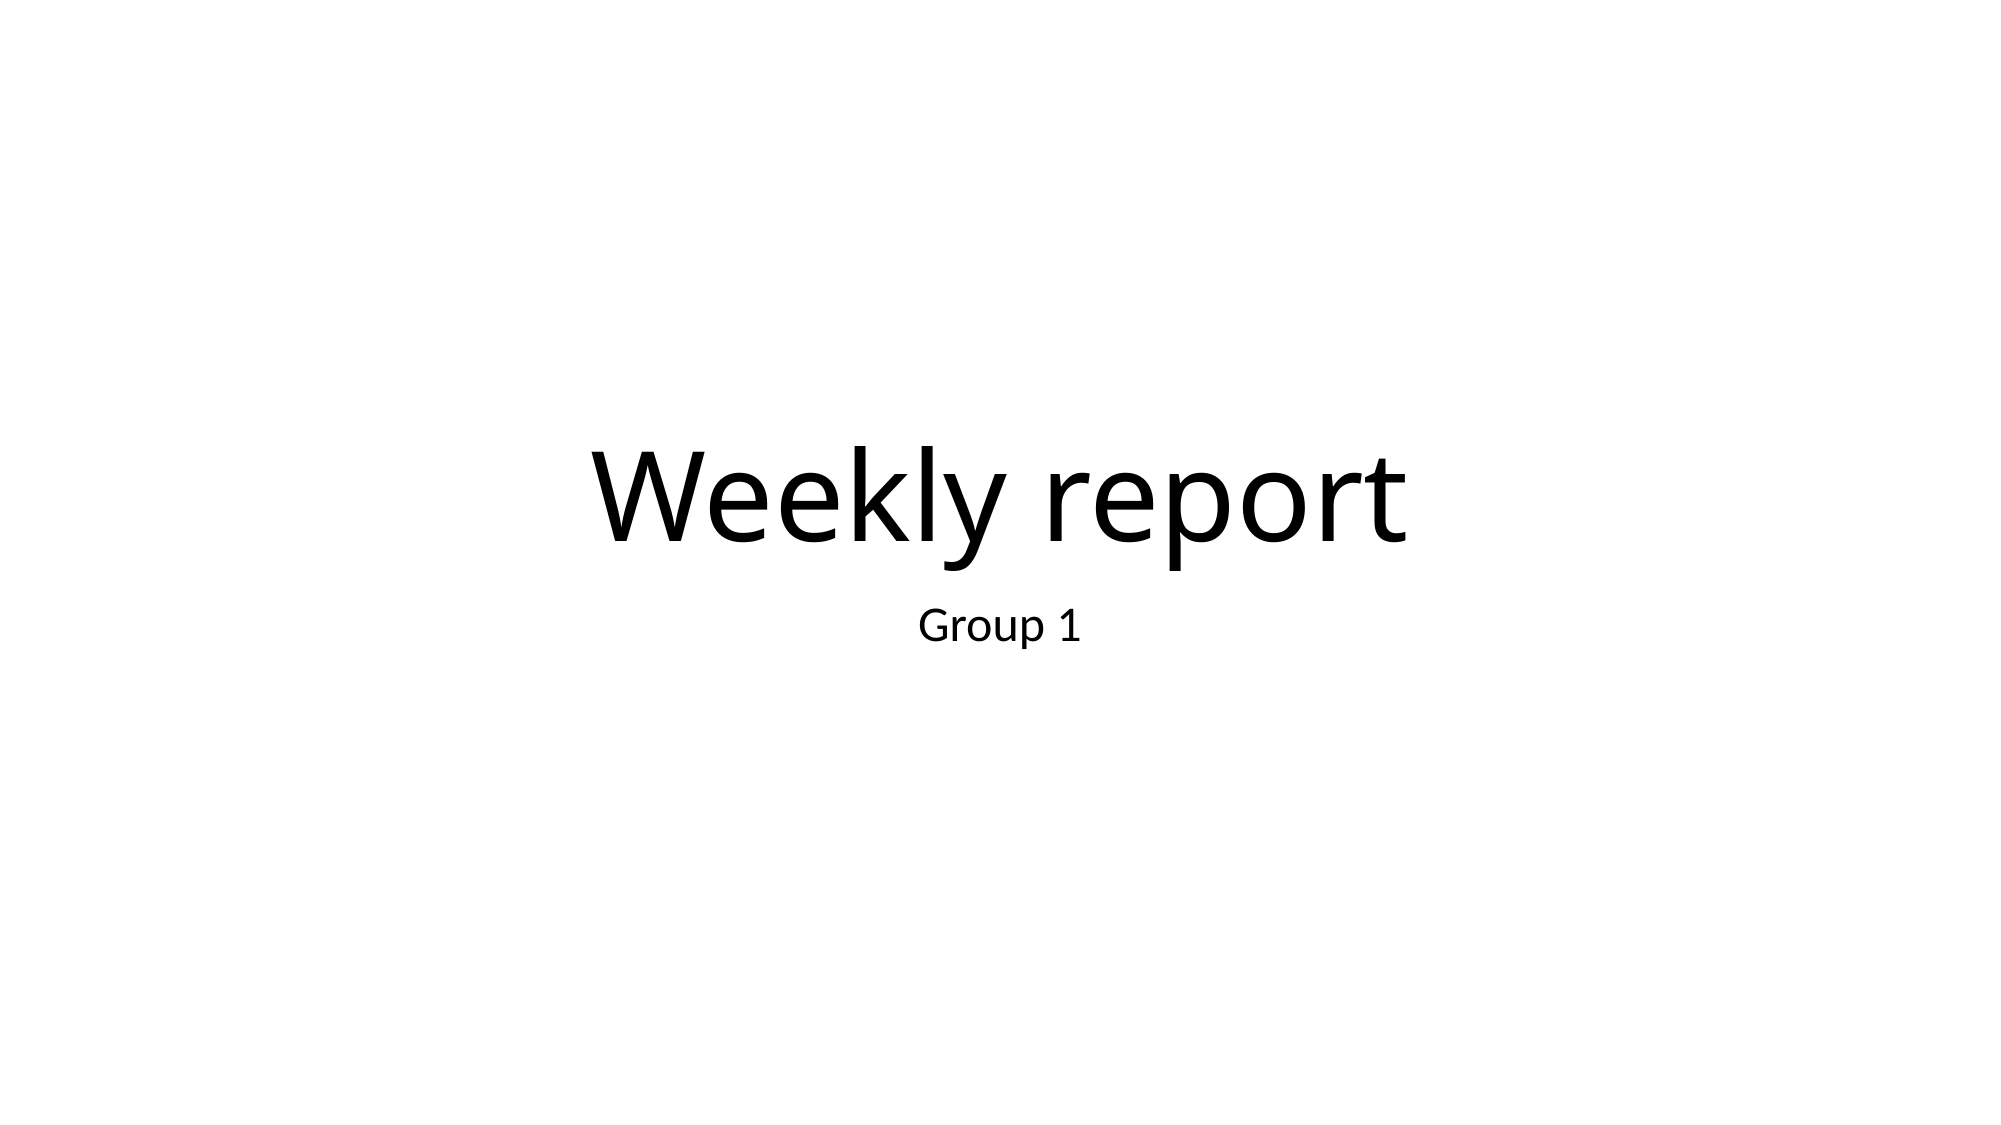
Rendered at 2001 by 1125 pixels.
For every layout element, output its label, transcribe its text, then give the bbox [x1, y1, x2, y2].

subtitle Group 1 [249, 590, 1750, 863]
title Weekly report [249, 184, 1750, 576]
